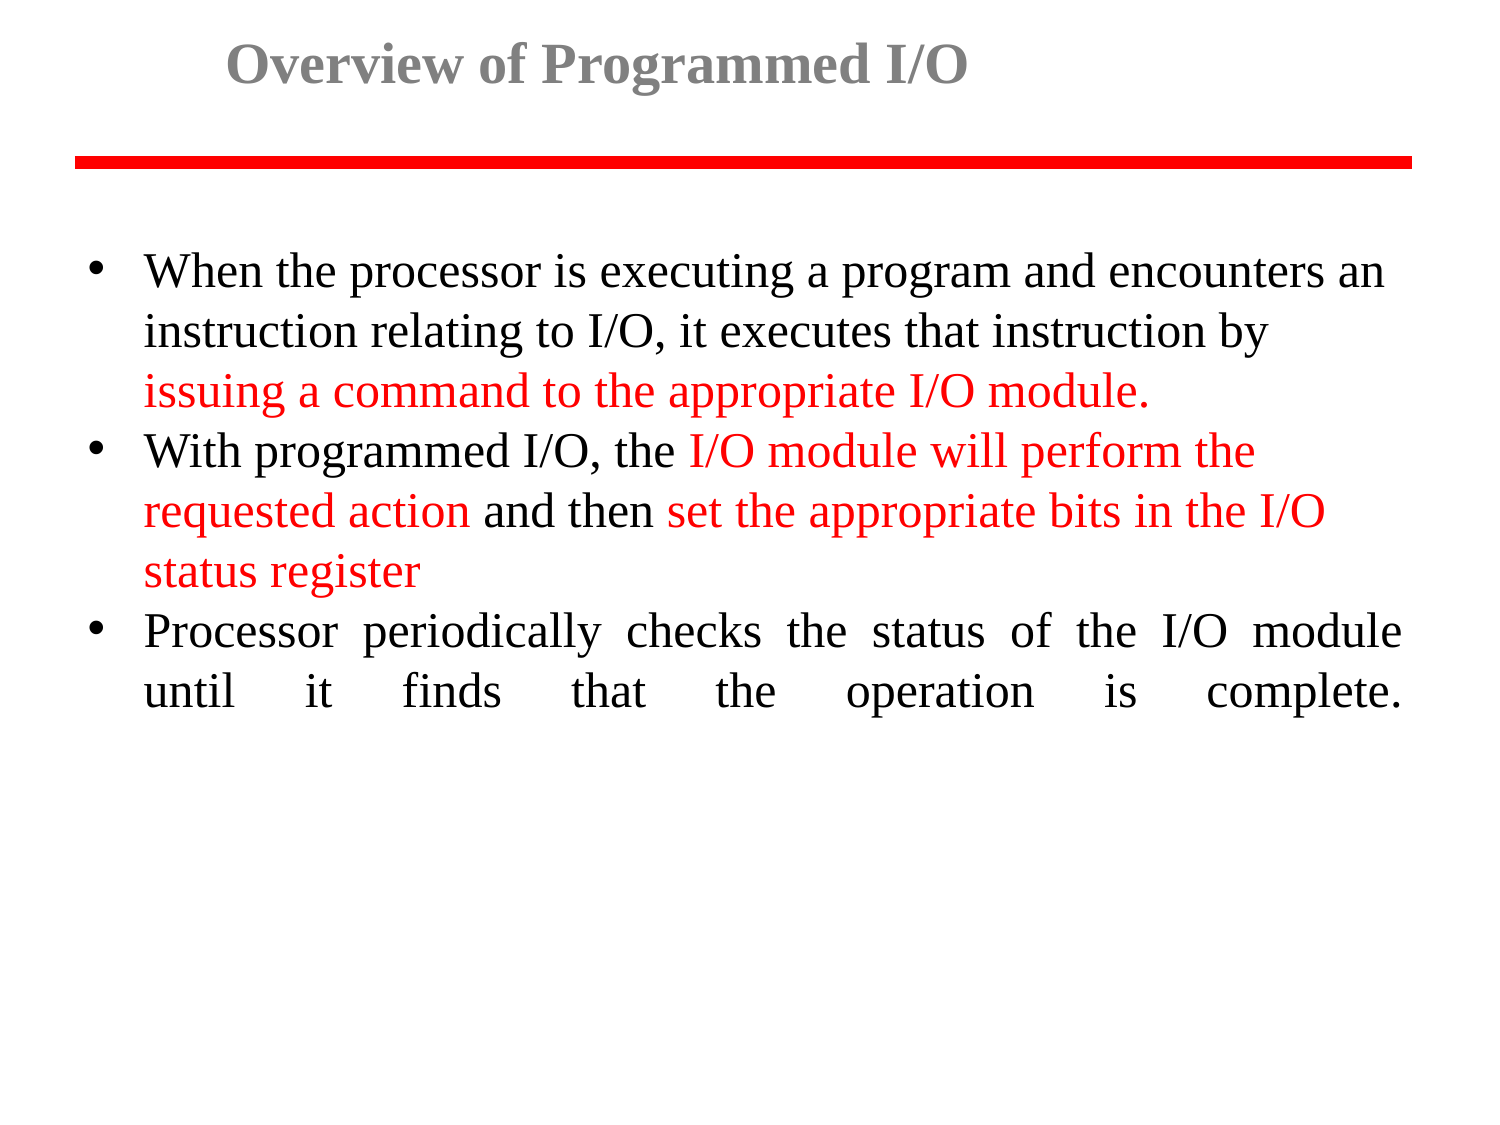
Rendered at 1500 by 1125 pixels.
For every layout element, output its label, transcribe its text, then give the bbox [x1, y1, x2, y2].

title Overview of Programmed I/O [225, 24, 1162, 116]
list When the processor is executing a program and encounters an instruction relating to I/O, it executes that instruction by issuing a command to the appropriate I/O module. With programmed I/O, the I/O module will perform the requested action and then set the appropriate bits in the I/O status register Processor periodically checks the status of the I/O module until it finds that the operation is complete. [87, 237, 1404, 783]
